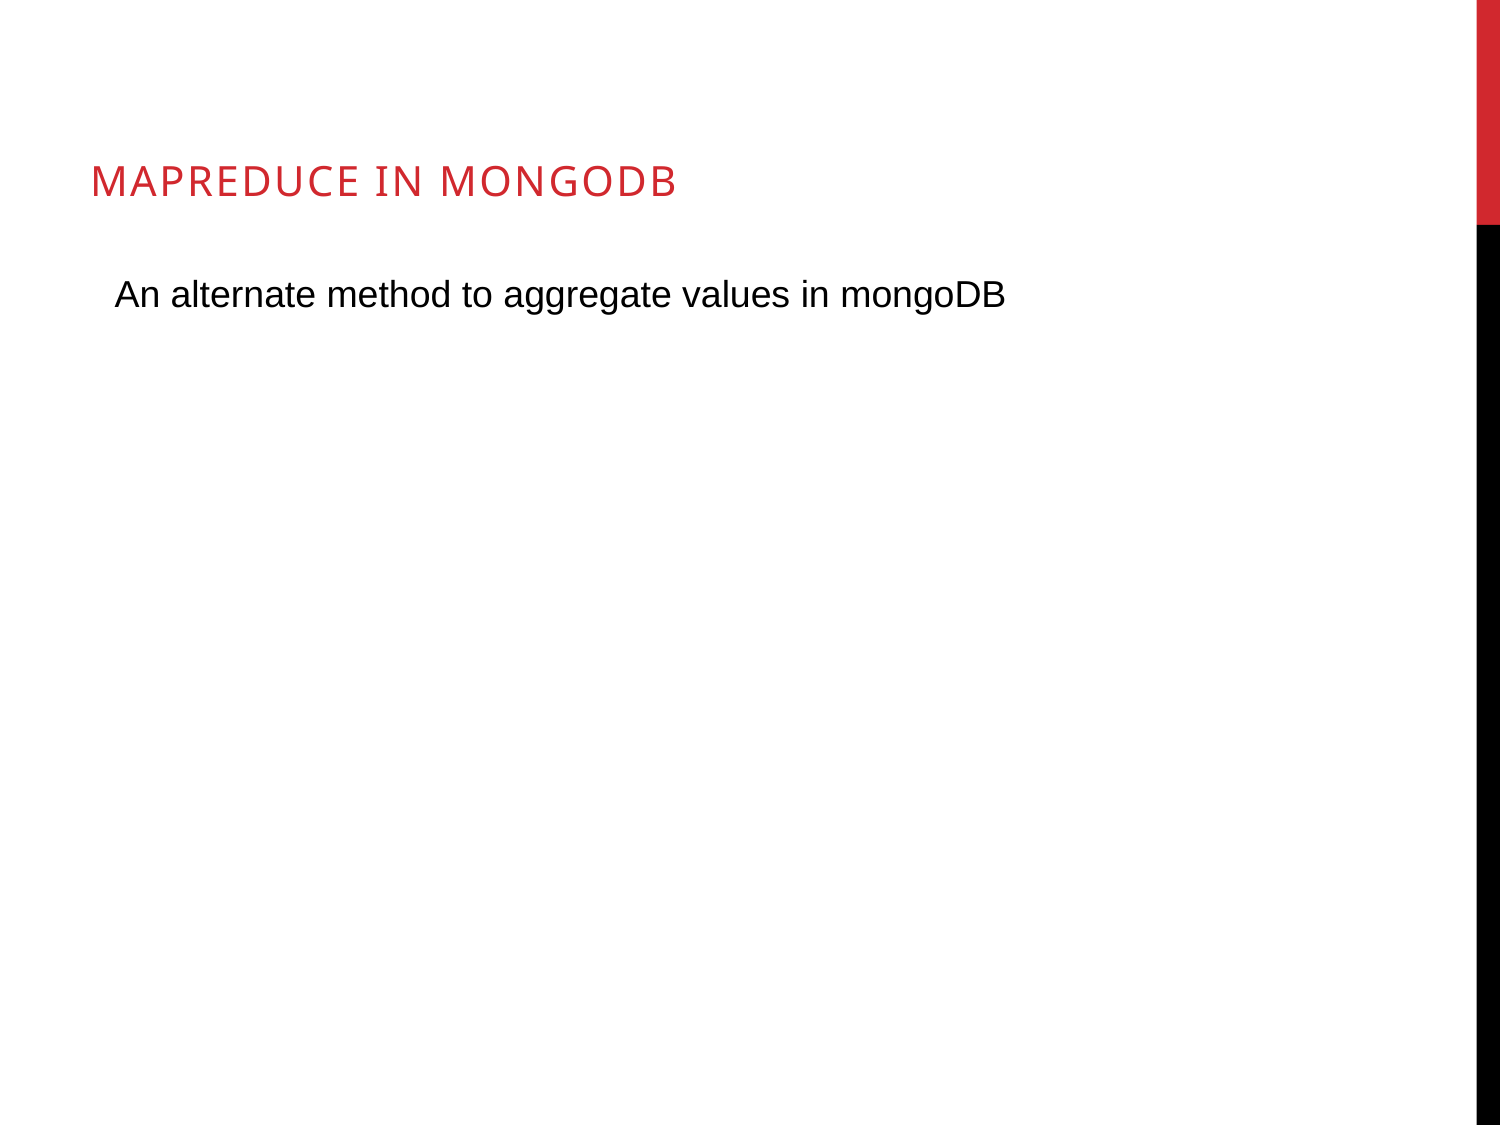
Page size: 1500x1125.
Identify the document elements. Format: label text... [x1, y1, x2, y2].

list MAPREDUCE in mongodb [75, 37, 1350, 213]
text_box An alternate method to aggregate values in mongoDB [99, 262, 1213, 323]
